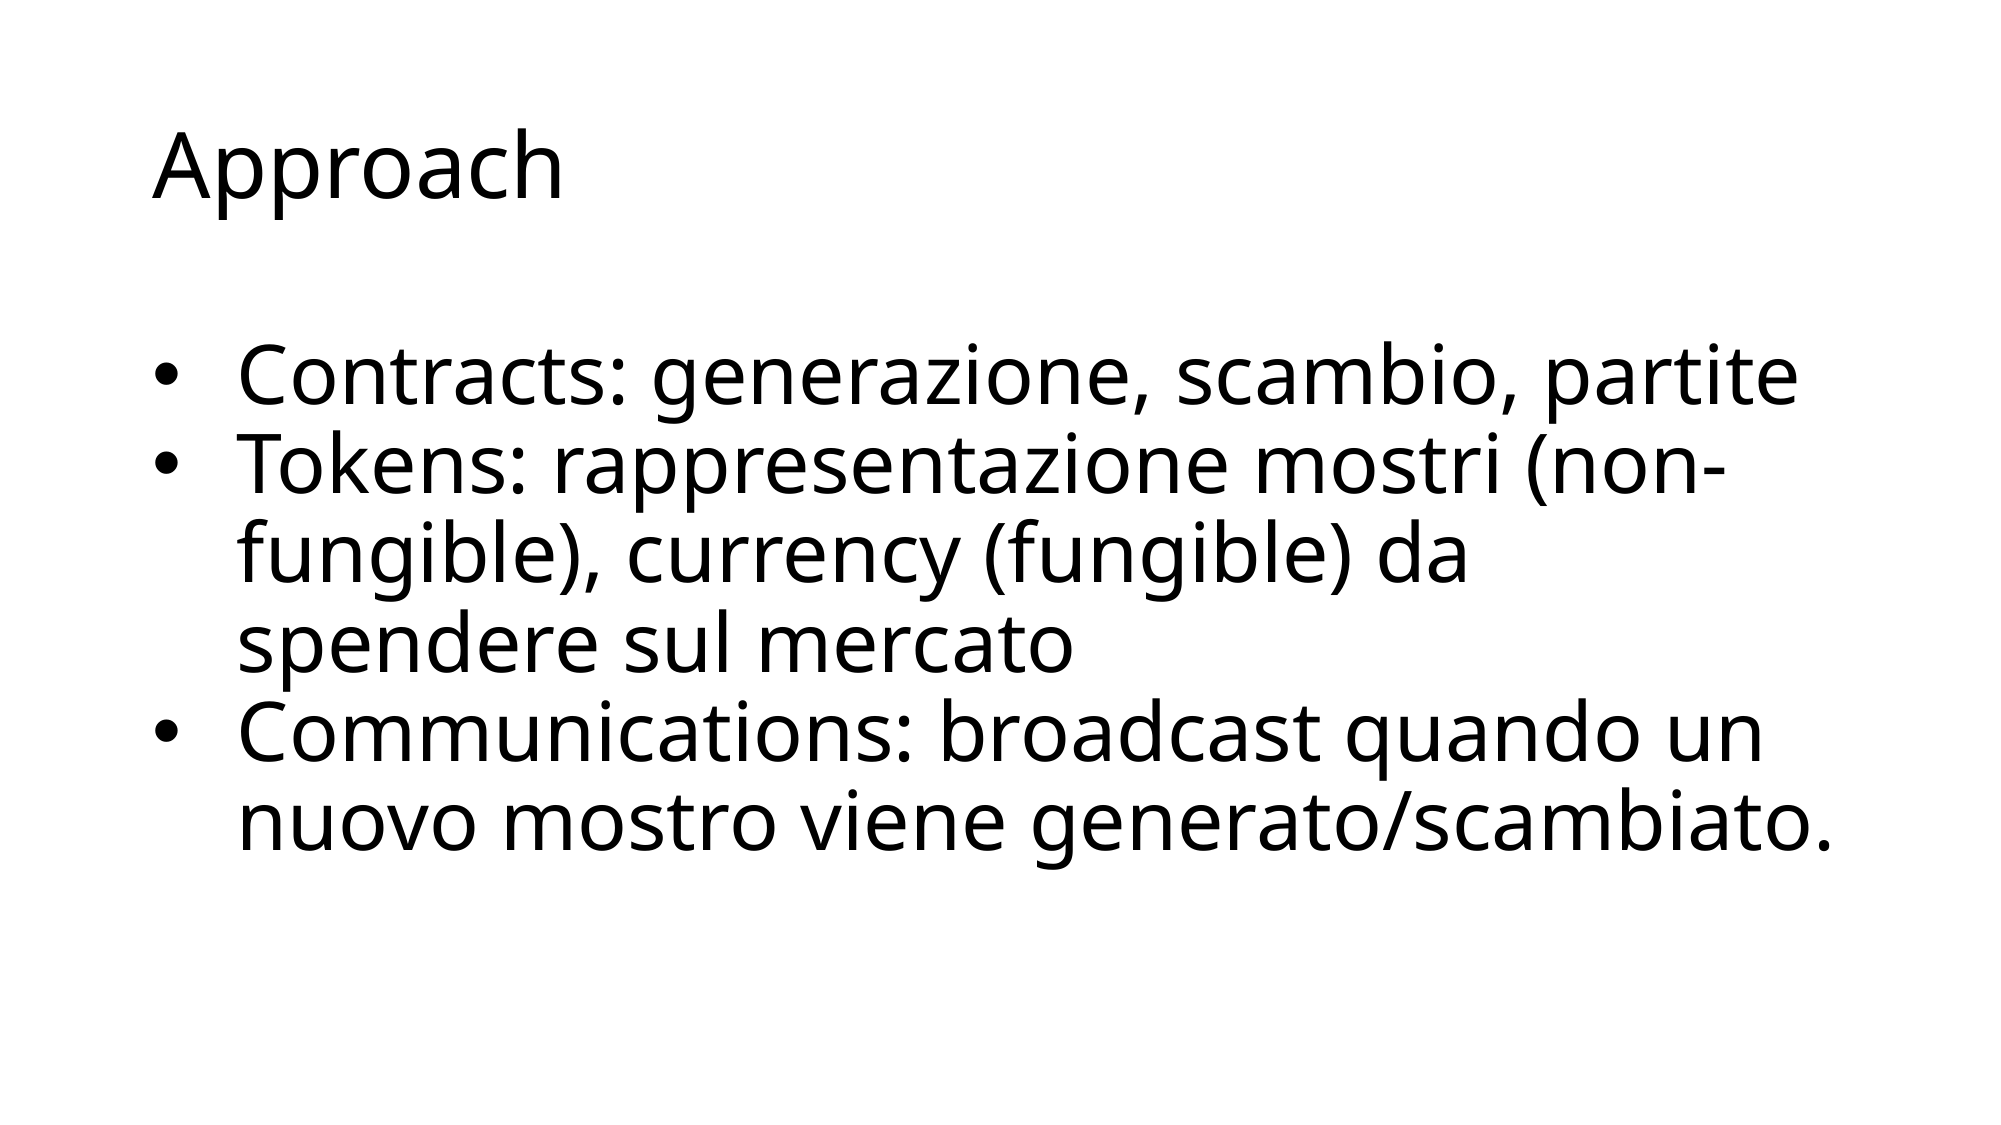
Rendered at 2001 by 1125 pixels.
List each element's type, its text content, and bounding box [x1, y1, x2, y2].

text_box Contracts: generazione, scambio, partite Tokens: rappresentazione mostri (non-fungible), currency (fungible) da spendere sul mercato Communications: broadcast quando un nuovo mostro viene generato/scambiato. [137, 269, 1863, 932]
title Approach [137, 59, 1863, 269]
